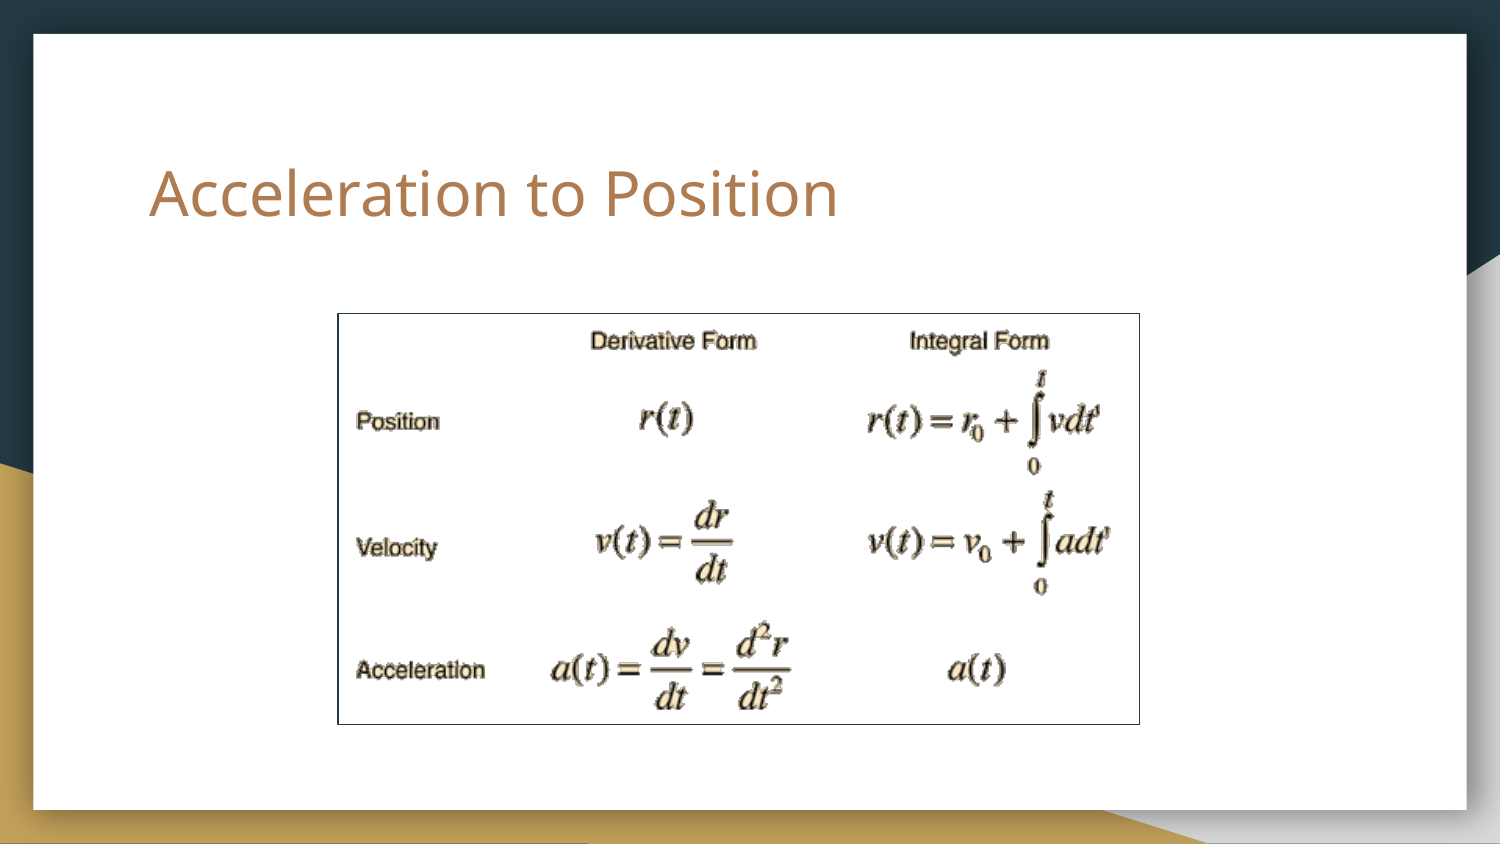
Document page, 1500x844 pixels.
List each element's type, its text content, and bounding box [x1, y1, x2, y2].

title Acceleration to Position [134, 138, 1366, 296]
picture [338, 313, 1140, 724]
